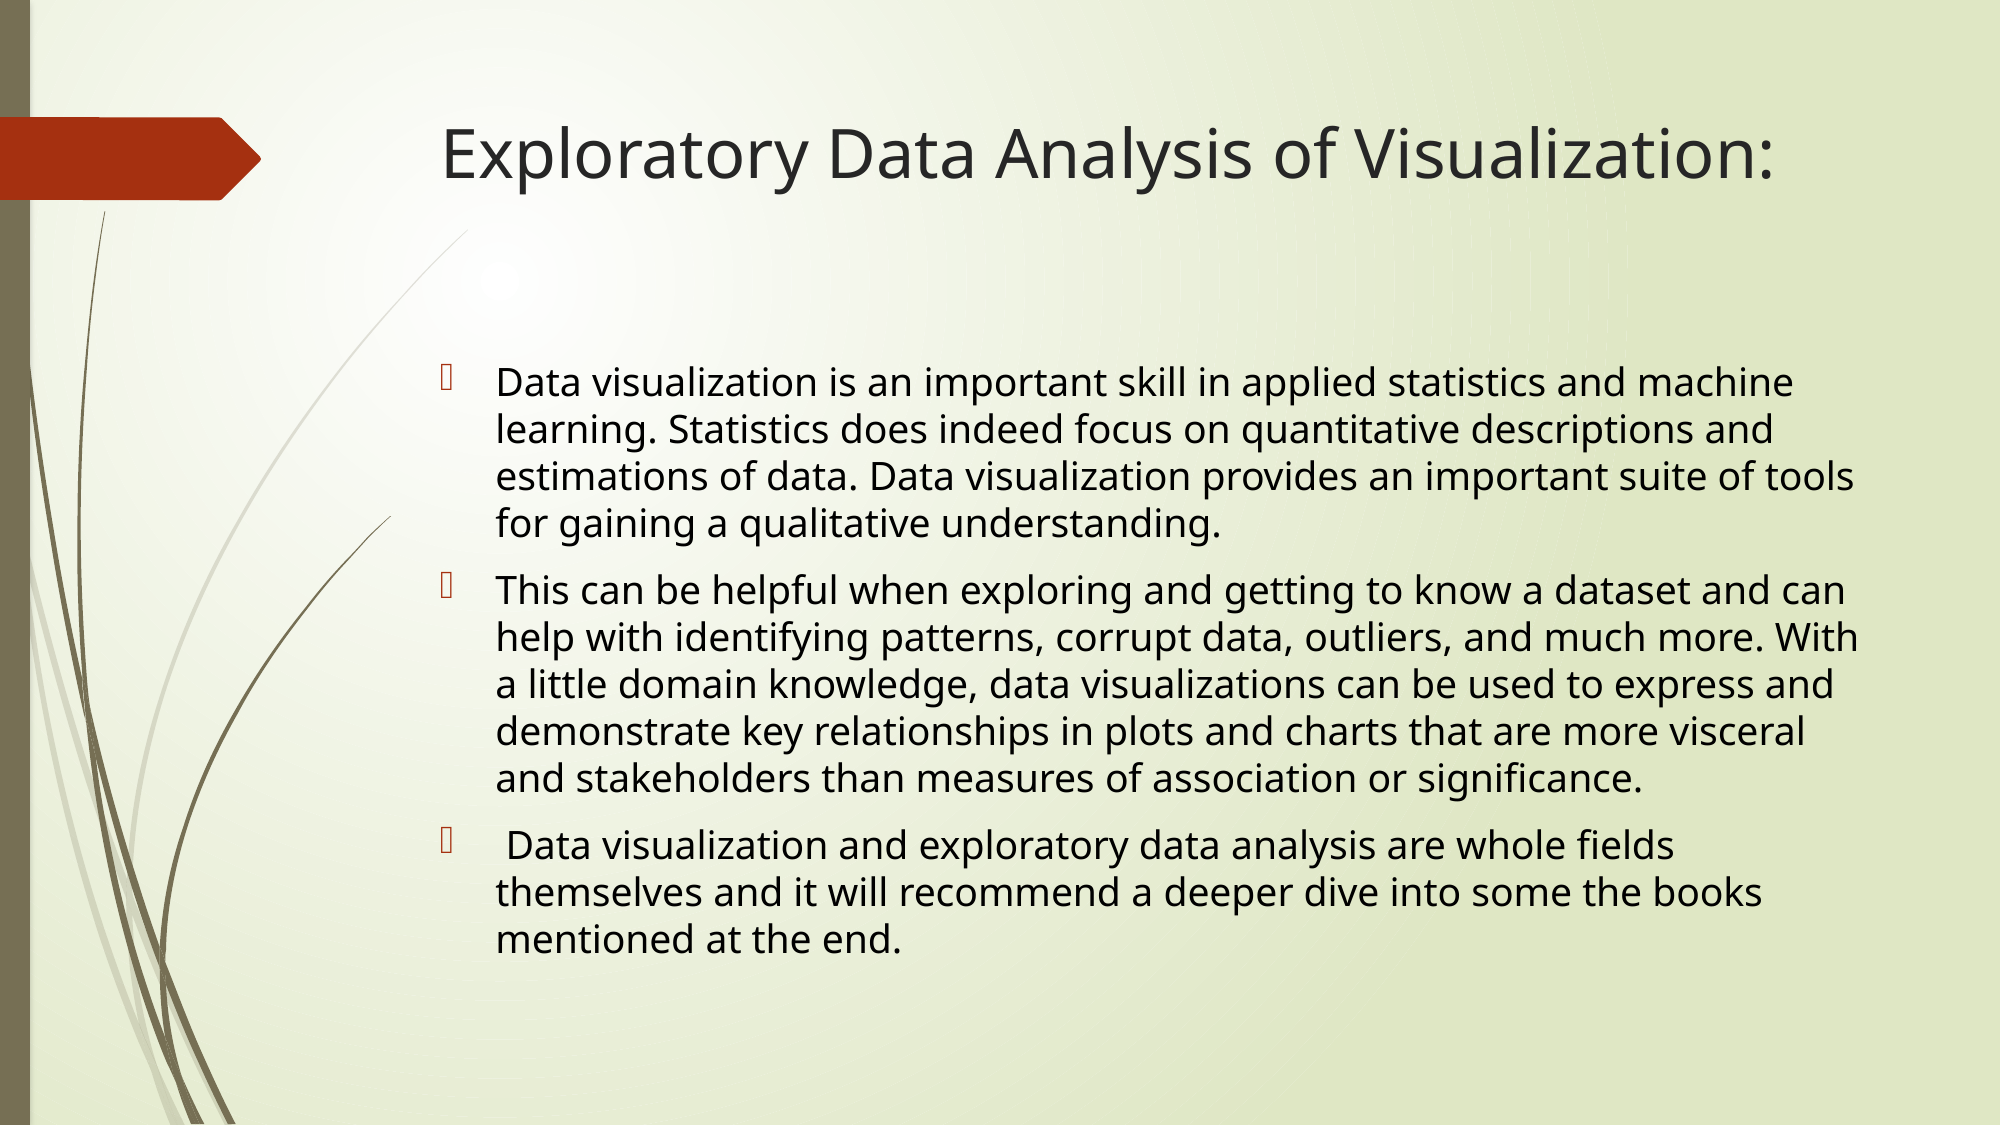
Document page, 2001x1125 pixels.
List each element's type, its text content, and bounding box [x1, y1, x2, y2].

list Data visualization is an important skill in applied statistics and machine learning. Statistics does indeed focus on quantitative descriptions and estimations of data. Data visualization provides an important suite of tools for gaining a qualitative understanding. This can be helpful when exploring and getting to know a dataset and can help with identifying patterns, corrupt data, outliers, and much more. With a little domain knowledge, data visualizations can be used to express and demonstrate key relationships in plots and charts that are more visceral and stakeholders than measures of association or significance. Data visualization and exploratory data analysis are whole fields themselves and it will recommend a deeper dive into some the books mentioned at the end. [424, 350, 1888, 970]
title Exploratory Data Analysis of Visualization: [425, 102, 1888, 313]
